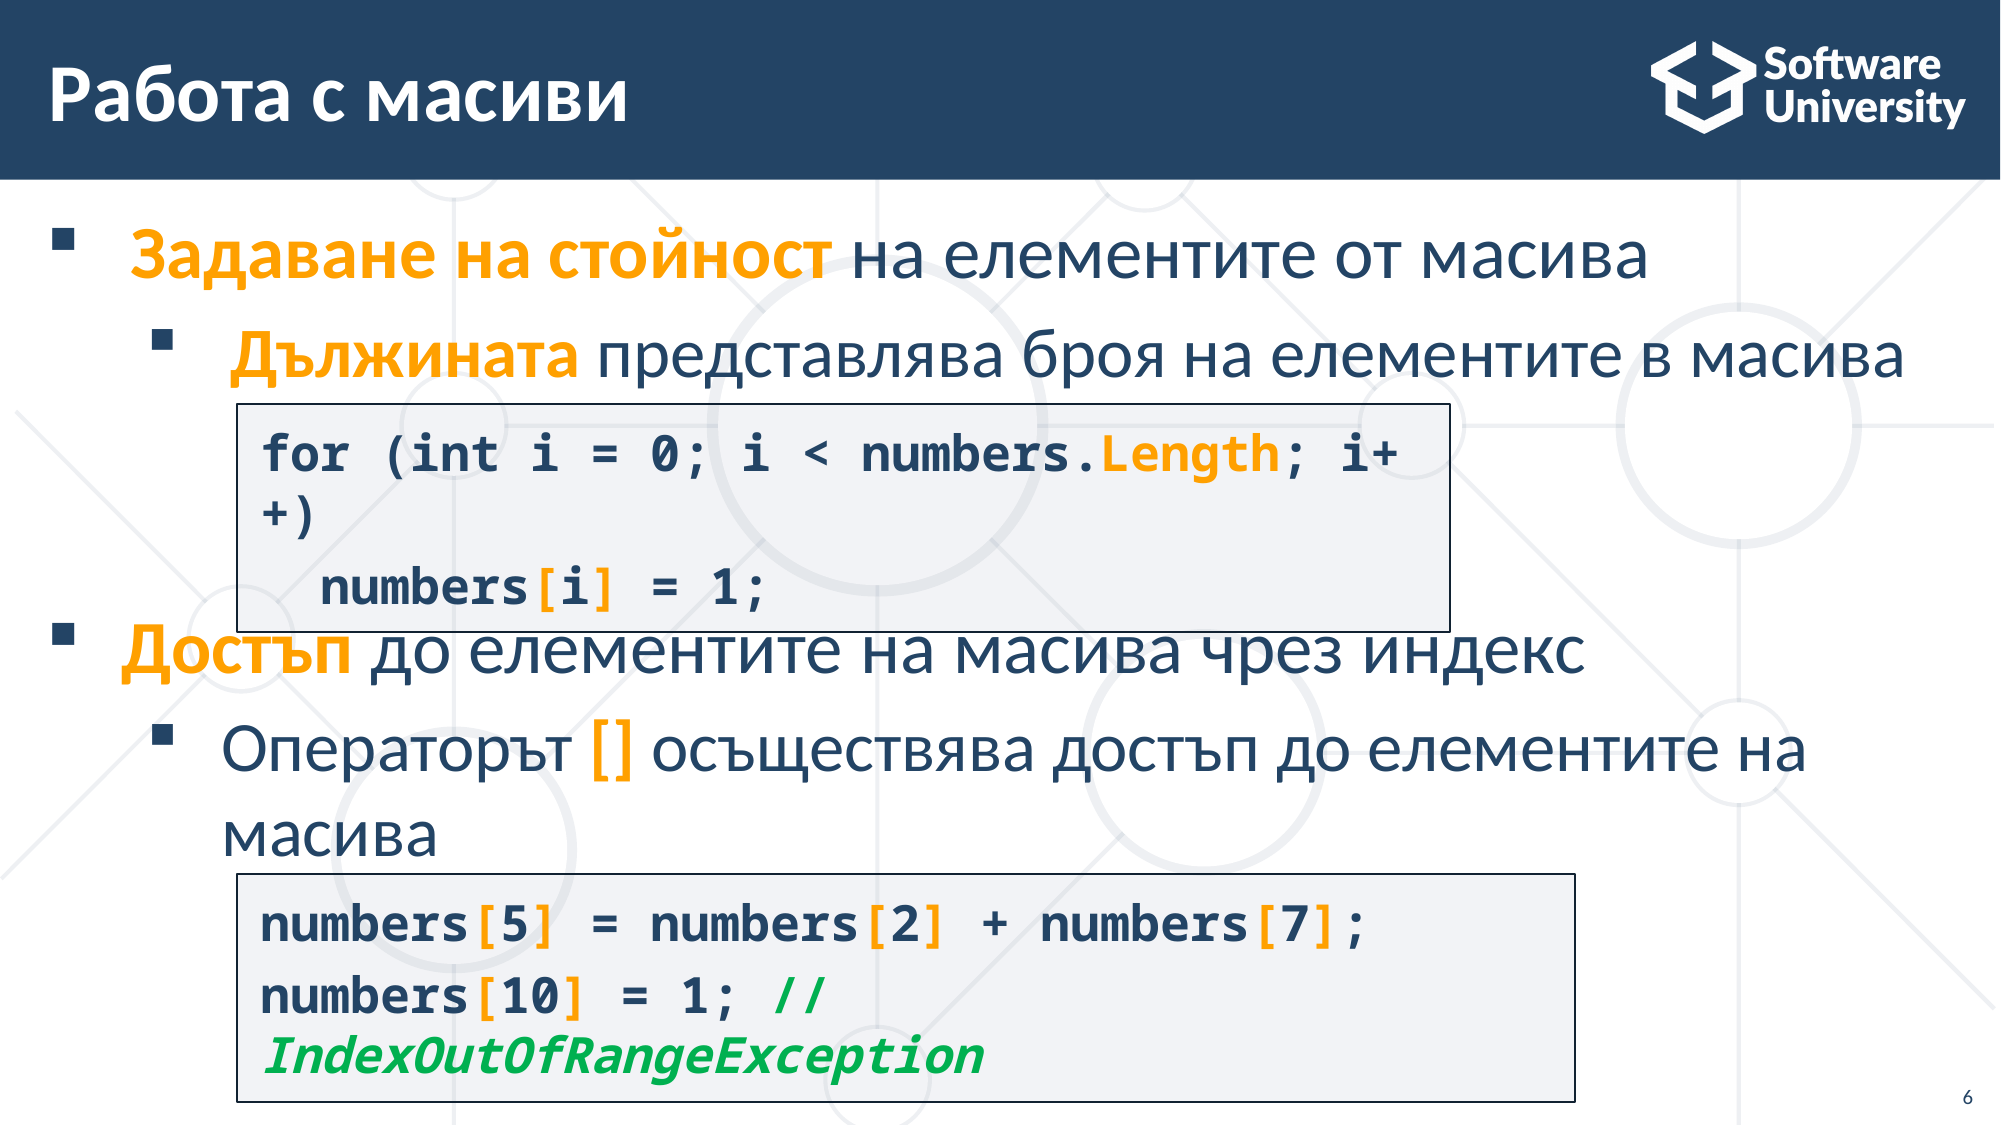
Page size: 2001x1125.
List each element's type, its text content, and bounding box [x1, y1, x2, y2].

text_box Задаване на стойност на елементите от масива Дължината представлява броя на елементите в масива Достъп до елементите на масива чрез индекс Операторът [] осъществява достъп до елементите на масива [31, 196, 1970, 1109]
text_box 6 [1927, 1067, 1989, 1117]
text_box for (int i = 0; i < numbers.Length; i++) numbers[i] = 1; [237, 403, 1450, 632]
title Работа с масиви [31, 16, 1638, 162]
text_box numbers[5] = numbers[2] + numbers[7]; numbers[10] = 1; // IndexOutOfRangeException [237, 873, 1575, 1102]
picture [1651, 41, 1966, 134]
